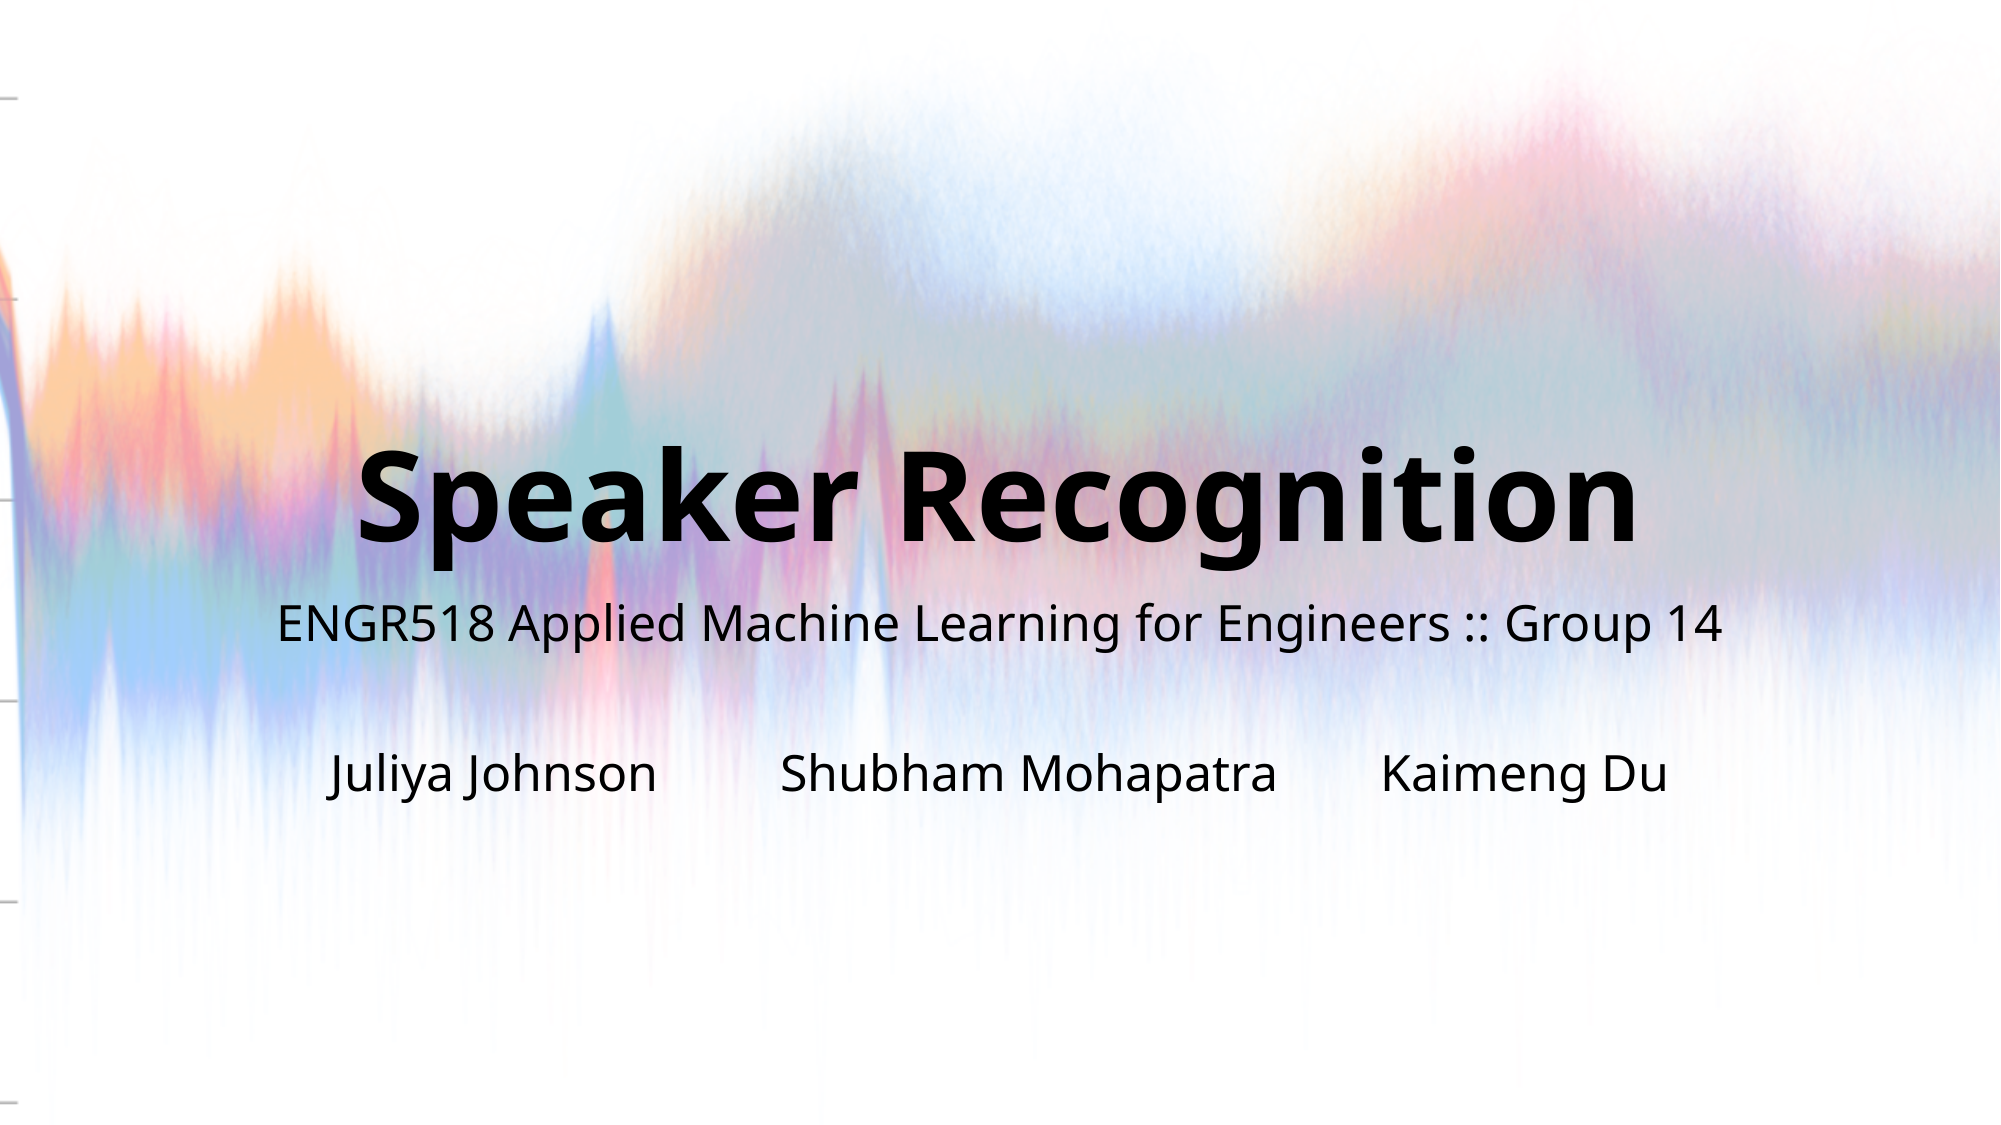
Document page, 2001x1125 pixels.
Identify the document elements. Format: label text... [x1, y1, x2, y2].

subtitle ENGR518 Applied Machine Learning for Engineers :: Group 14 Juliya Johnson Shubham Mohapatra Kaimeng Du [249, 590, 1750, 863]
title Speaker Recognition [249, 184, 1750, 576]
